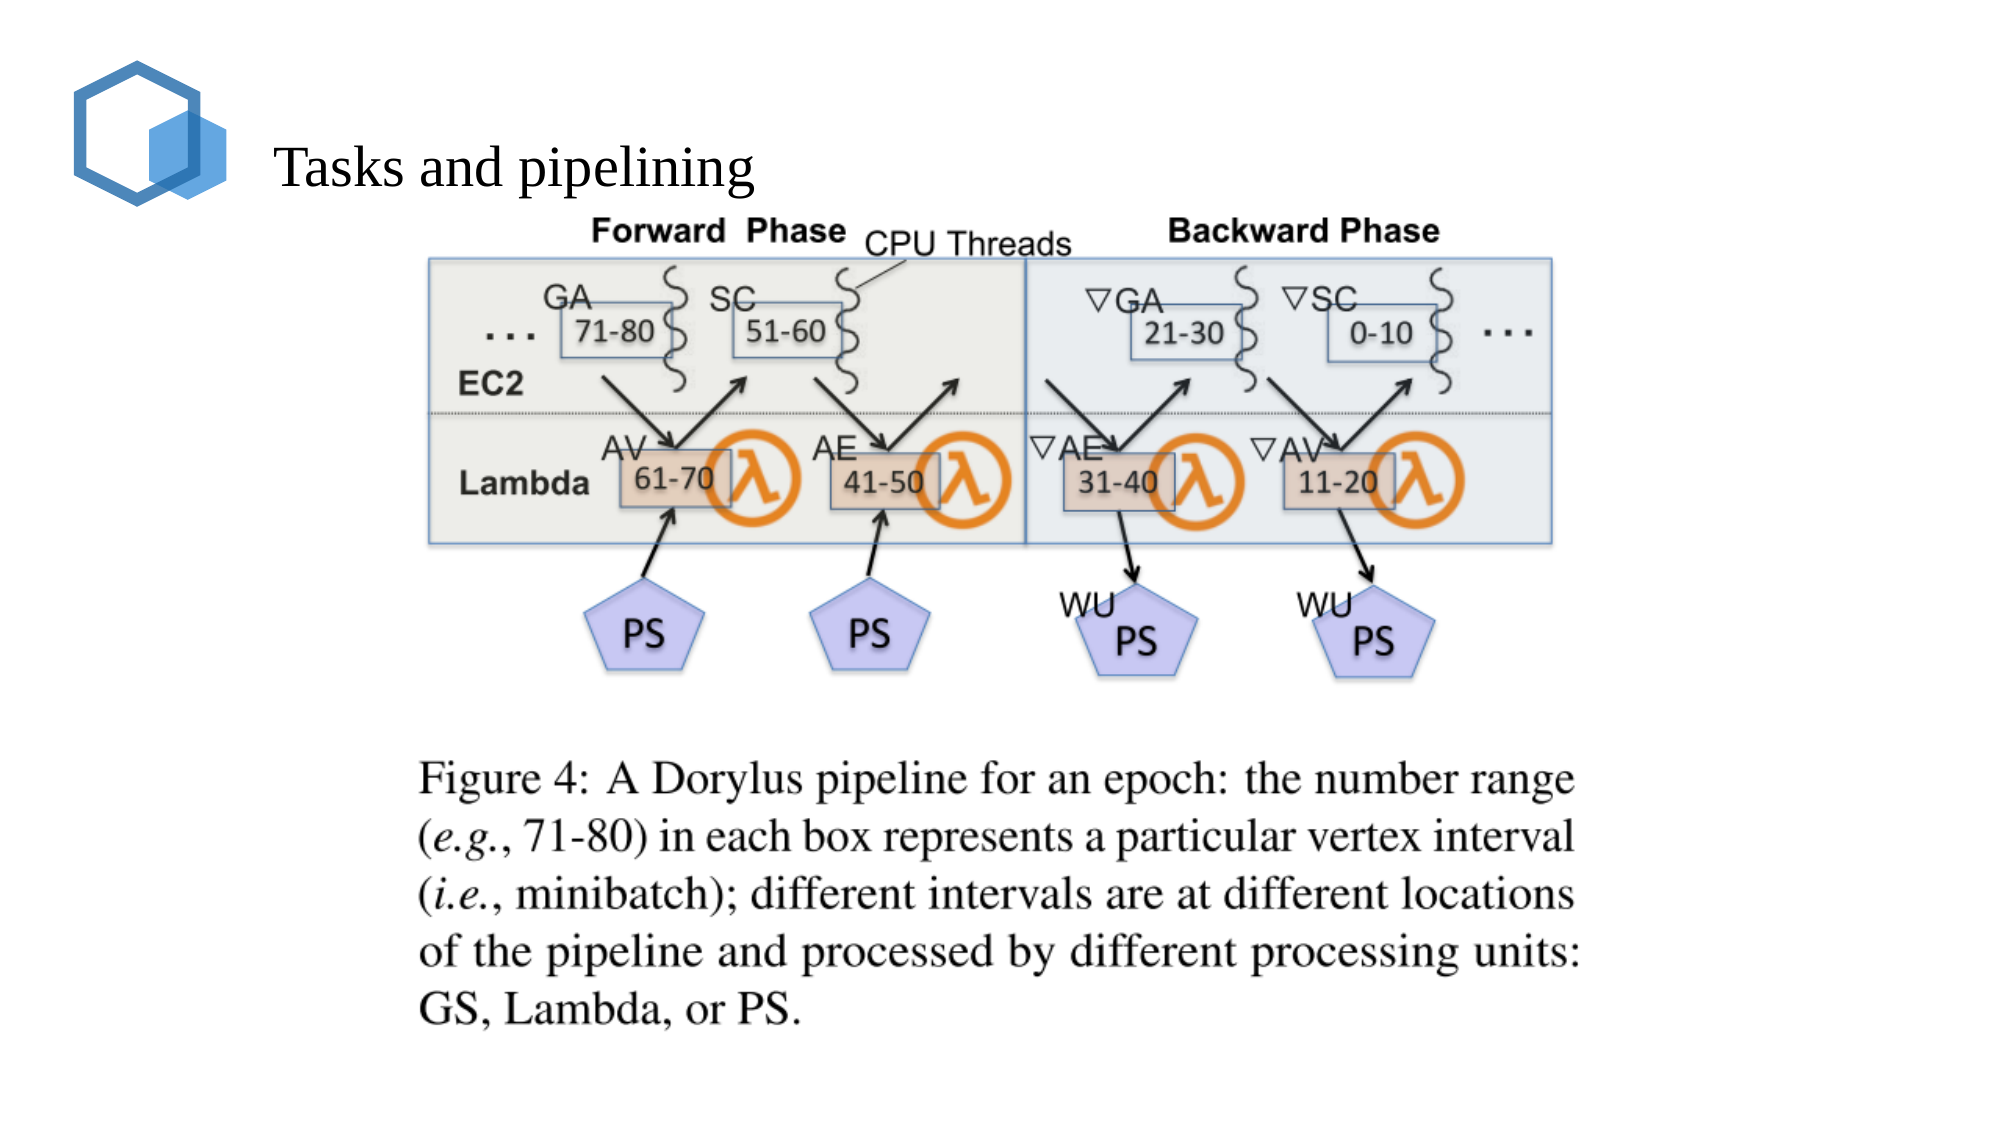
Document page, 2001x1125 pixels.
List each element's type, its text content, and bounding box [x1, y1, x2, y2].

text_box [163, 113, 228, 201]
text_box [78, 66, 196, 201]
picture [397, 199, 1603, 1047]
text_box Tasks and pipelining [258, 85, 1777, 206]
